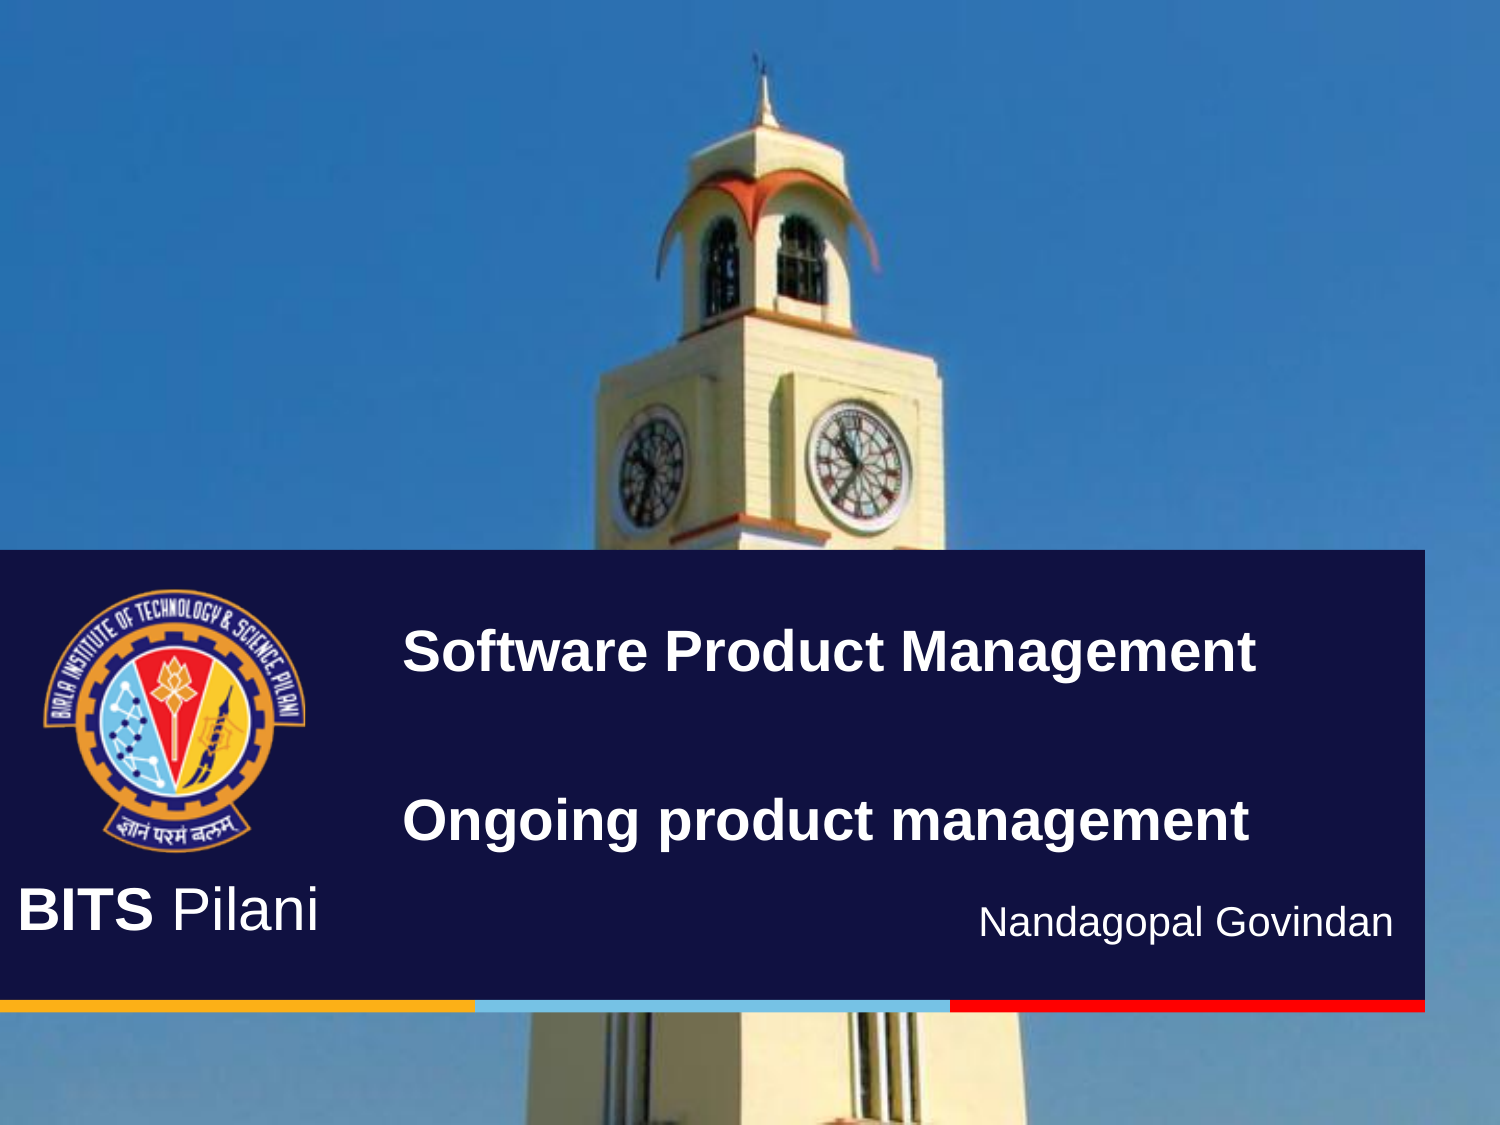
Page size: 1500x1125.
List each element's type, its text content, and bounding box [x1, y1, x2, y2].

list Nandagopal Govindan [421, 850, 1410, 1000]
title Software Product Management Ongoing product management [387, 600, 1413, 850]
picture [0, 0, 1500, 1125]
